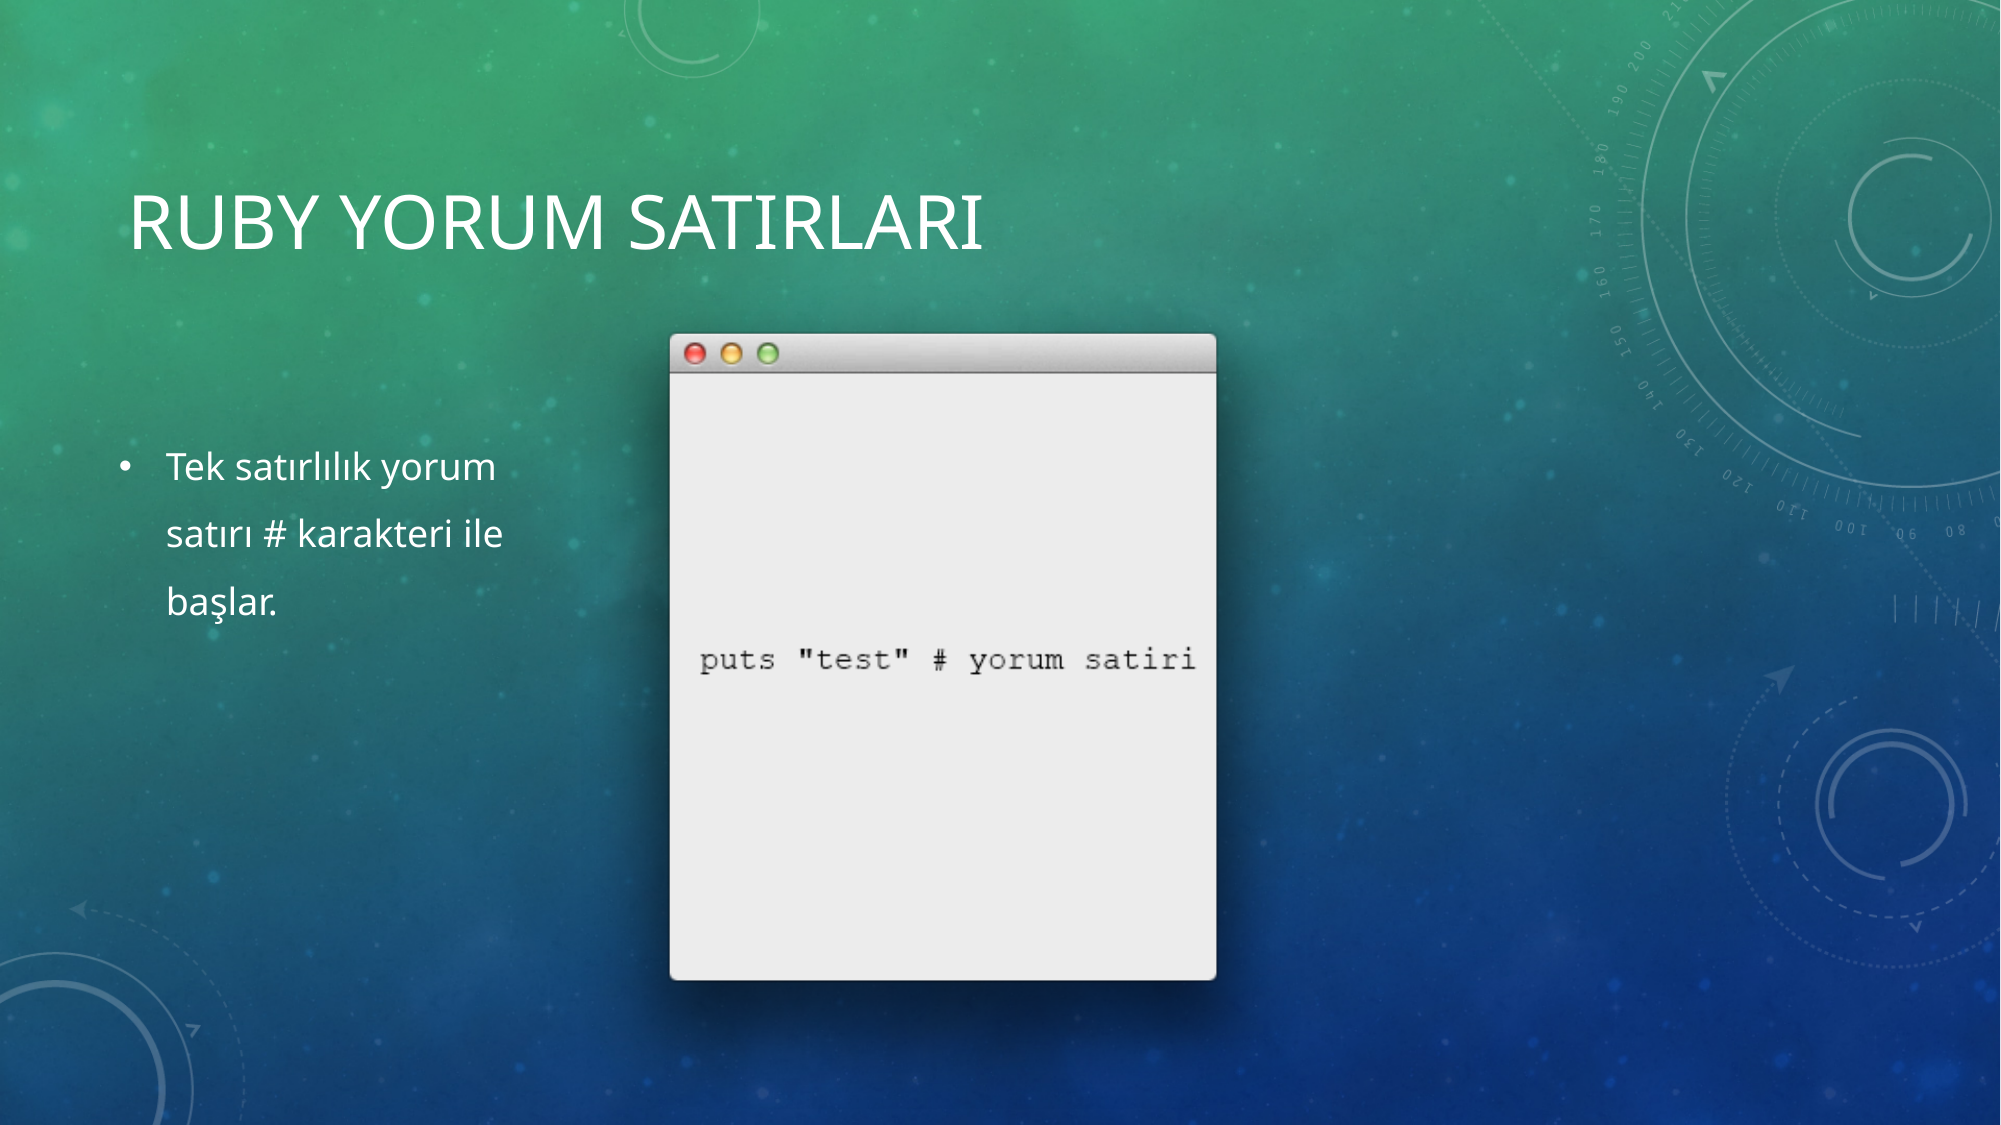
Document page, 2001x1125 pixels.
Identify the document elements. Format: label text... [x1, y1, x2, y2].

title RUBY YORUM SATIRLARI [112, 99, 1775, 339]
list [565, 269, 1322, 1125]
picture [0, 0, 2001, 1125]
text_box Tek satırlılık yorum satırı # karakteri ile başlar. [104, 412, 560, 631]
